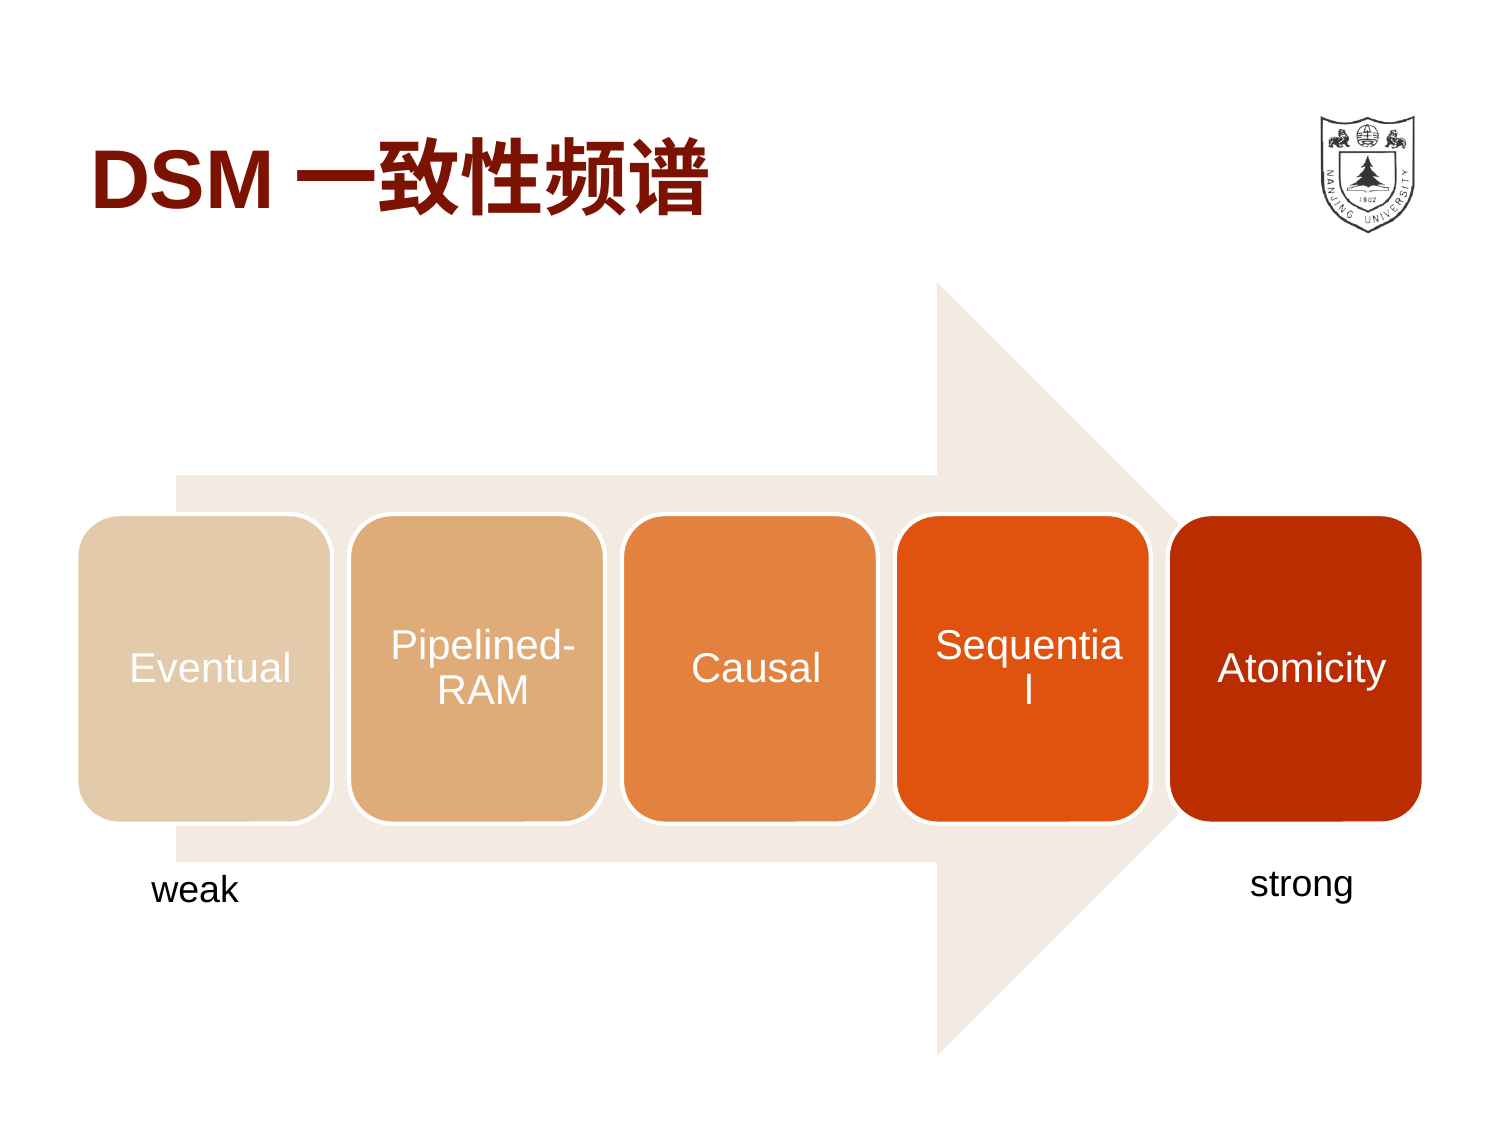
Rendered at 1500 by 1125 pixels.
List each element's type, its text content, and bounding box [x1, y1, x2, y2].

title DSM一致性频谱 [74, 19, 1313, 233]
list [74, 281, 1426, 1056]
